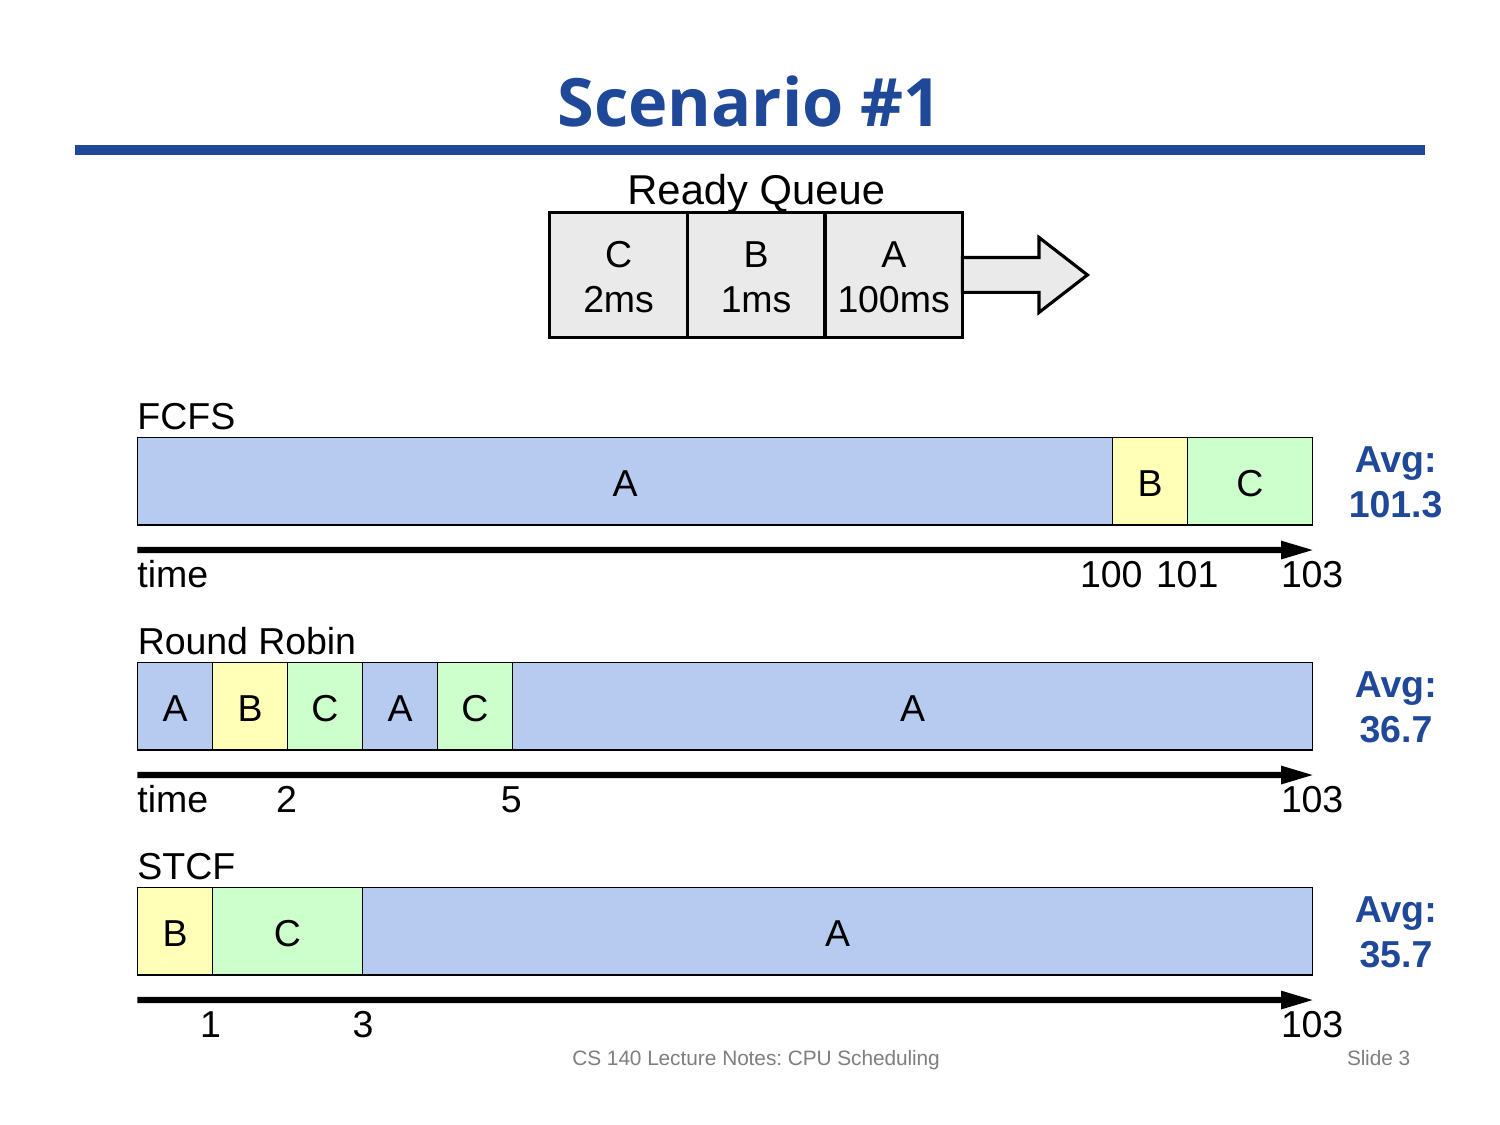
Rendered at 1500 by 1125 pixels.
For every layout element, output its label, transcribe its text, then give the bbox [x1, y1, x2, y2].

text_box time [137, 549, 209, 595]
text_box FCFS [137, 392, 236, 438]
text_box 103 [1280, 999, 1344, 1045]
text_box [137, 993, 1313, 1007]
text_box A [512, 662, 1313, 750]
text_box Round Robin [137, 617, 356, 663]
footer CS 140 Lecture Notes: CPU Scheduling [474, 1037, 1038, 1103]
text_box 101 [1155, 549, 1219, 595]
text_box [1291, 768, 1310, 774]
text_box [962, 237, 1088, 313]
text_box A [137, 437, 1113, 525]
text_box B 1ms [688, 213, 825, 338]
text_box Avg: 36.7 [1354, 659, 1437, 750]
text_box B [1113, 437, 1187, 525]
text_box Avg: 101.3 [1348, 434, 1443, 525]
text_box B [137, 887, 212, 975]
text_box C 2ms [549, 212, 688, 338]
text_box C [212, 887, 363, 975]
title Scenario #1 [75, 50, 1425, 150]
text_box A 100ms [825, 212, 963, 338]
slide_number Slide 3 [1074, 1037, 1425, 1103]
text_box 1 [200, 1001, 221, 1045]
text_box C [1187, 437, 1313, 525]
text_box A [363, 887, 1313, 975]
text_box Avg: 35.7 [1354, 884, 1437, 975]
text_box A [362, 662, 437, 750]
text_box 2 [276, 774, 297, 820]
text_box 103 [1280, 549, 1344, 595]
text_box Ready Queue [562, 162, 950, 213]
text_box C [287, 662, 362, 750]
text_box 5 [500, 774, 522, 820]
text_box A [137, 663, 213, 750]
text_box 100 [1080, 549, 1143, 595]
text_box 103 [1280, 774, 1344, 820]
text_box STCF [137, 842, 236, 887]
text_box B [213, 663, 287, 750]
text_box [1291, 543, 1310, 549]
text_box C [437, 662, 512, 750]
text_box 3 [352, 1001, 374, 1045]
text_box time [137, 774, 209, 820]
